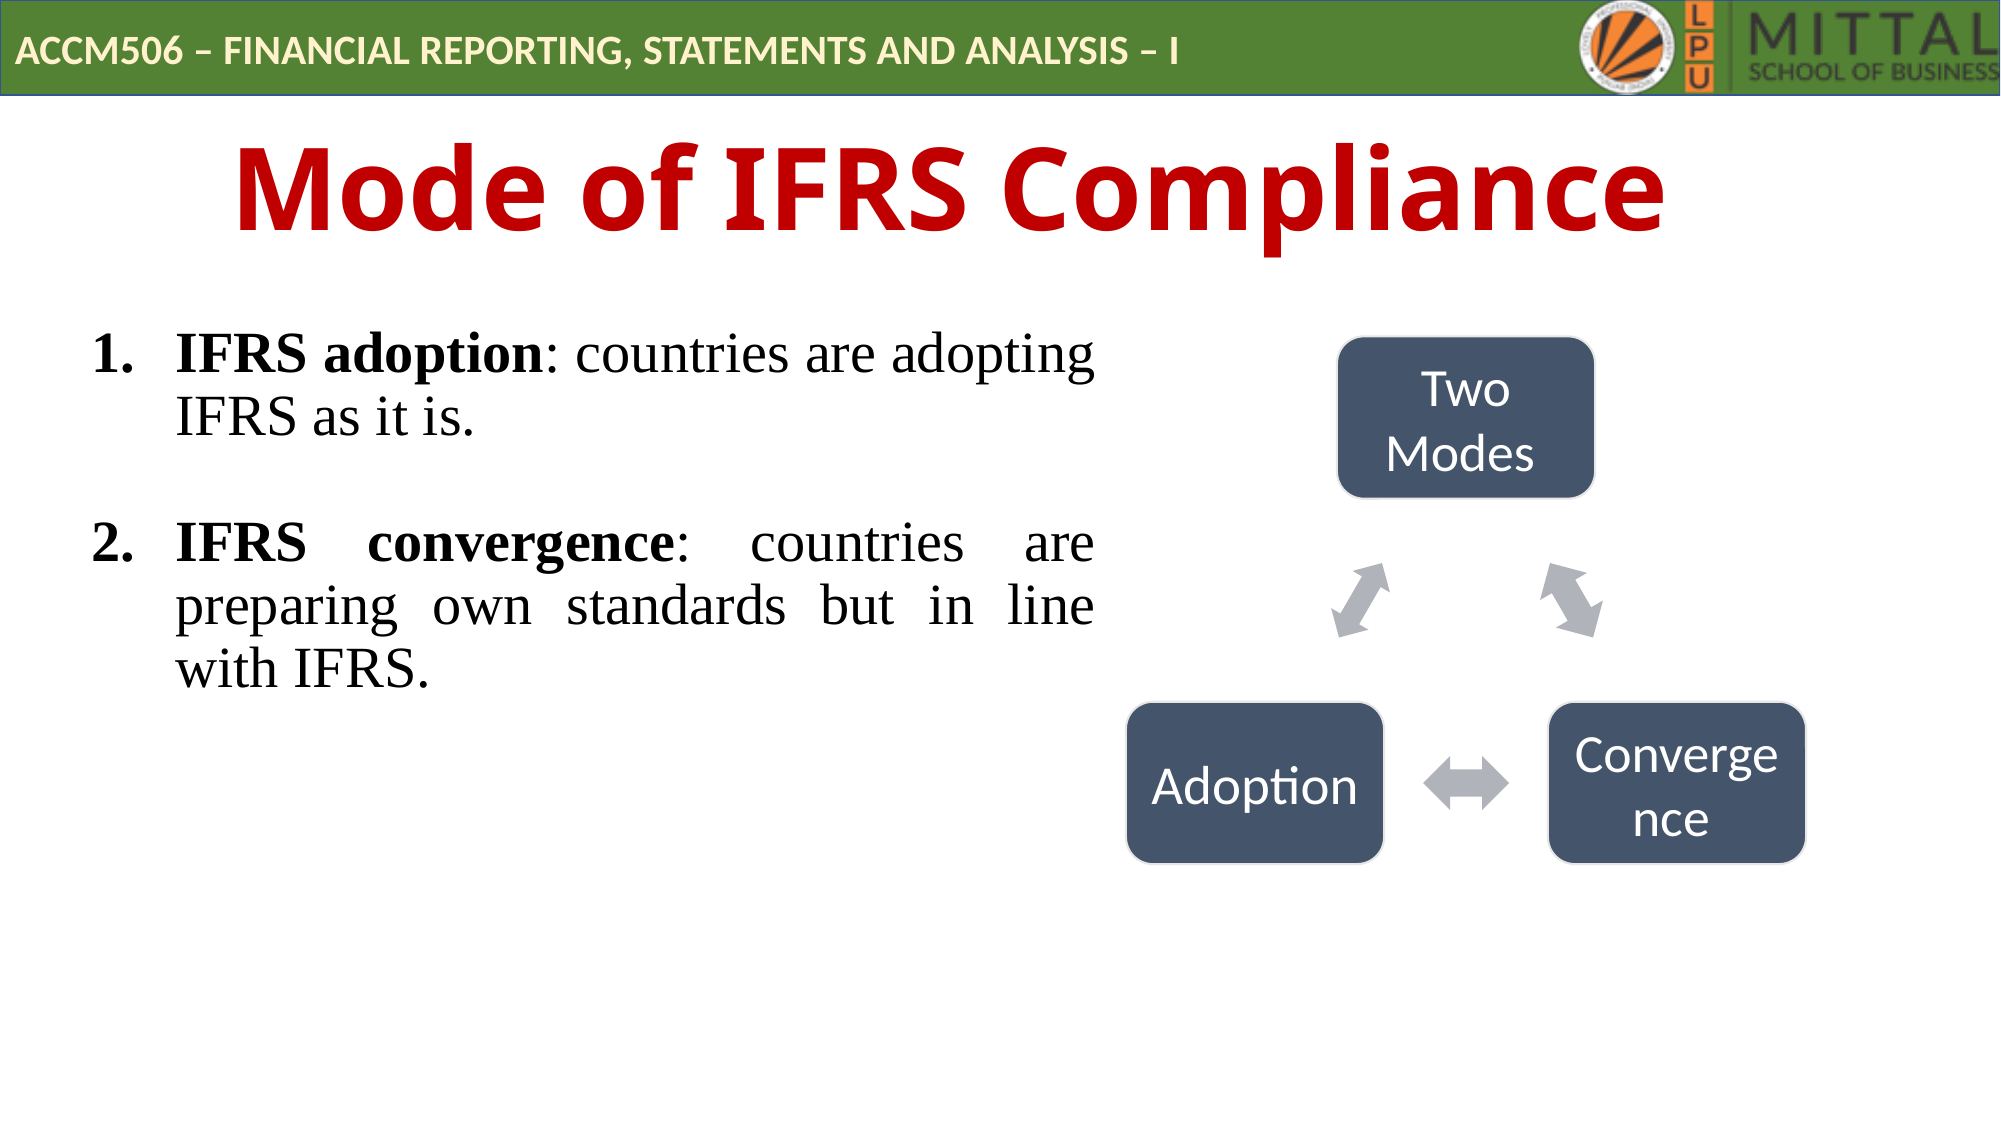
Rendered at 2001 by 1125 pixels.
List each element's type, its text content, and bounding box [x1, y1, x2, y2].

picture [1579, 0, 2000, 95]
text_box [949, 336, 1983, 987]
title Mode of IFRS Compliance [76, 123, 1824, 315]
subtitle IFRS adoption: countries are adopting IFRS as it is. IFRS convergence: countries are preparing own standards but in line with IFRS. [76, 314, 1111, 1085]
